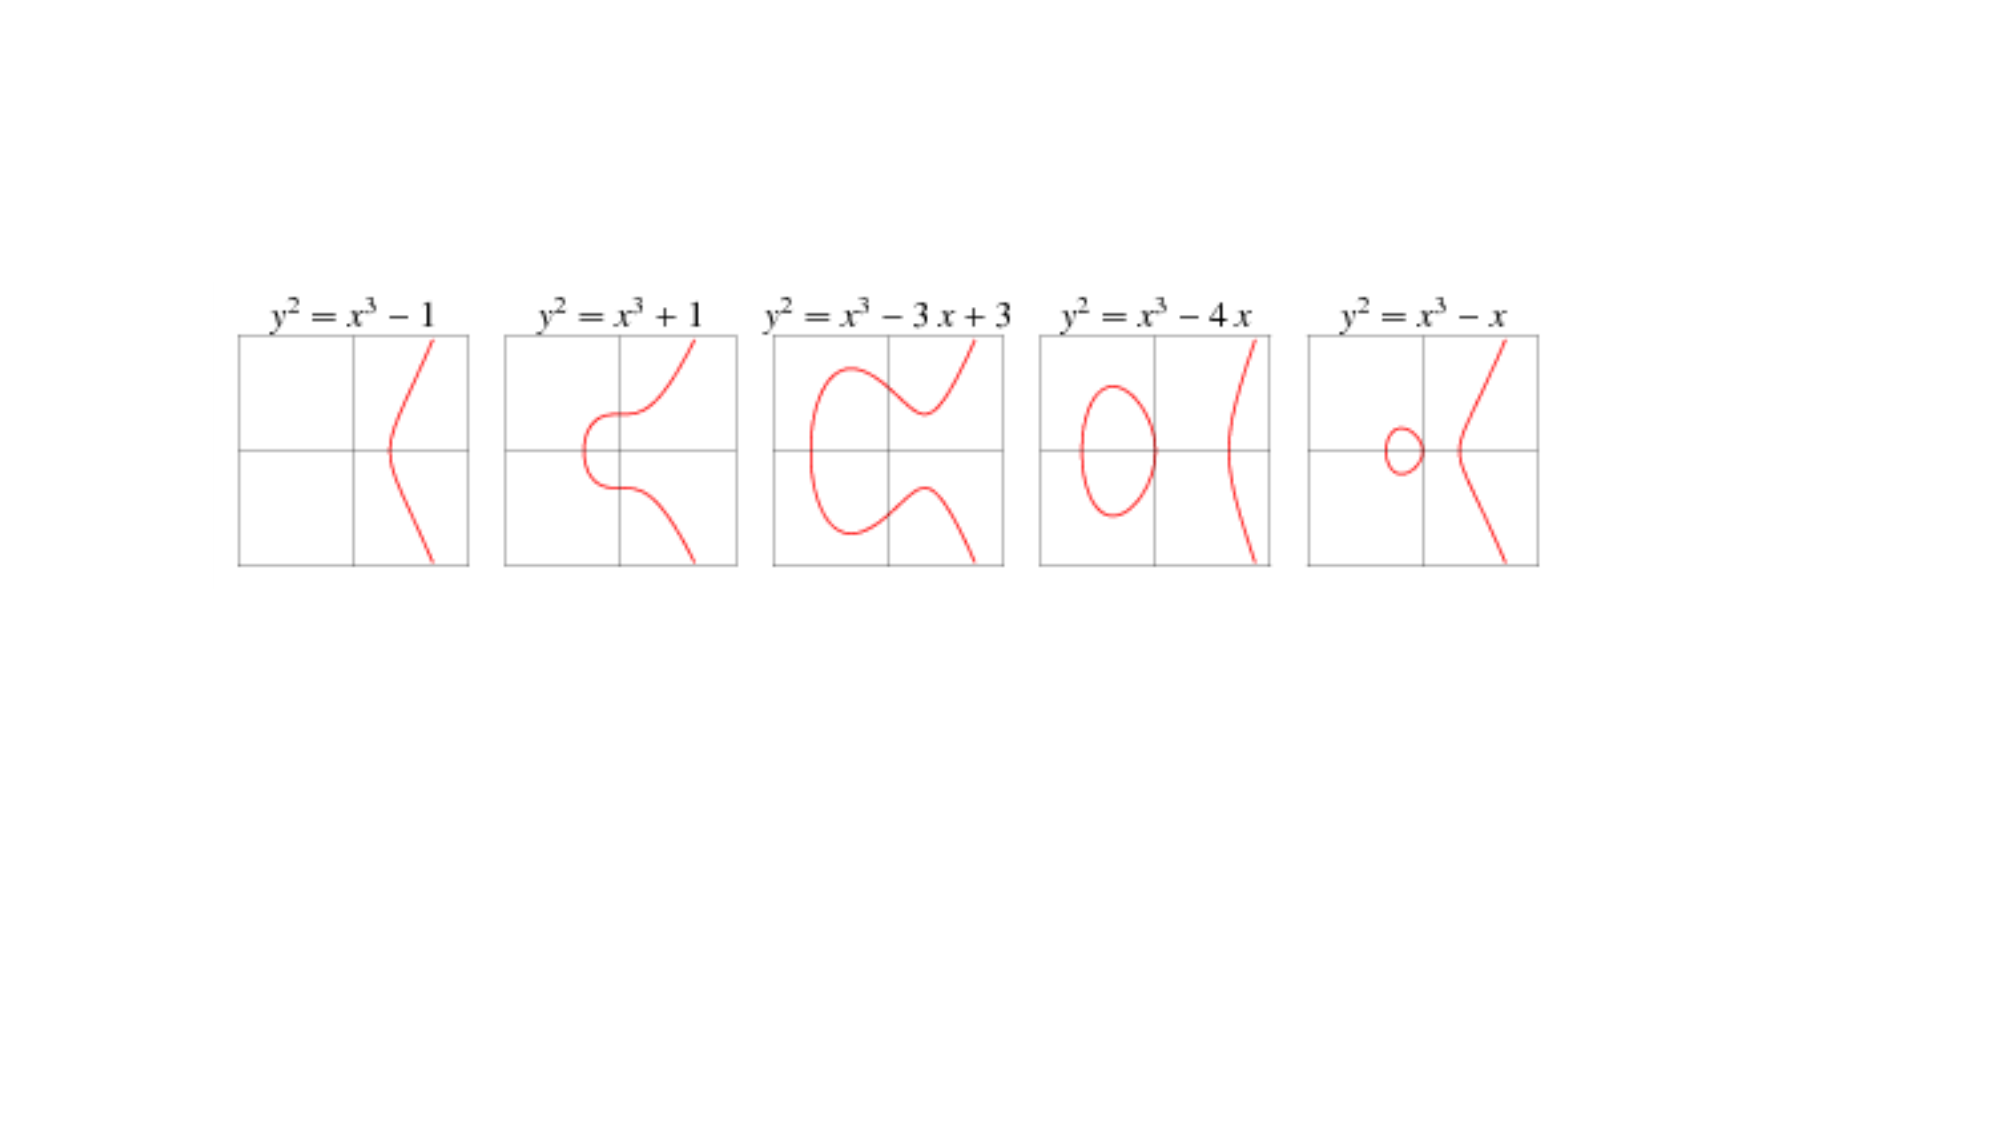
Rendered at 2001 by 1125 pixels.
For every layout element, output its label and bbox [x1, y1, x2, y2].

picture [211, 282, 1556, 589]
